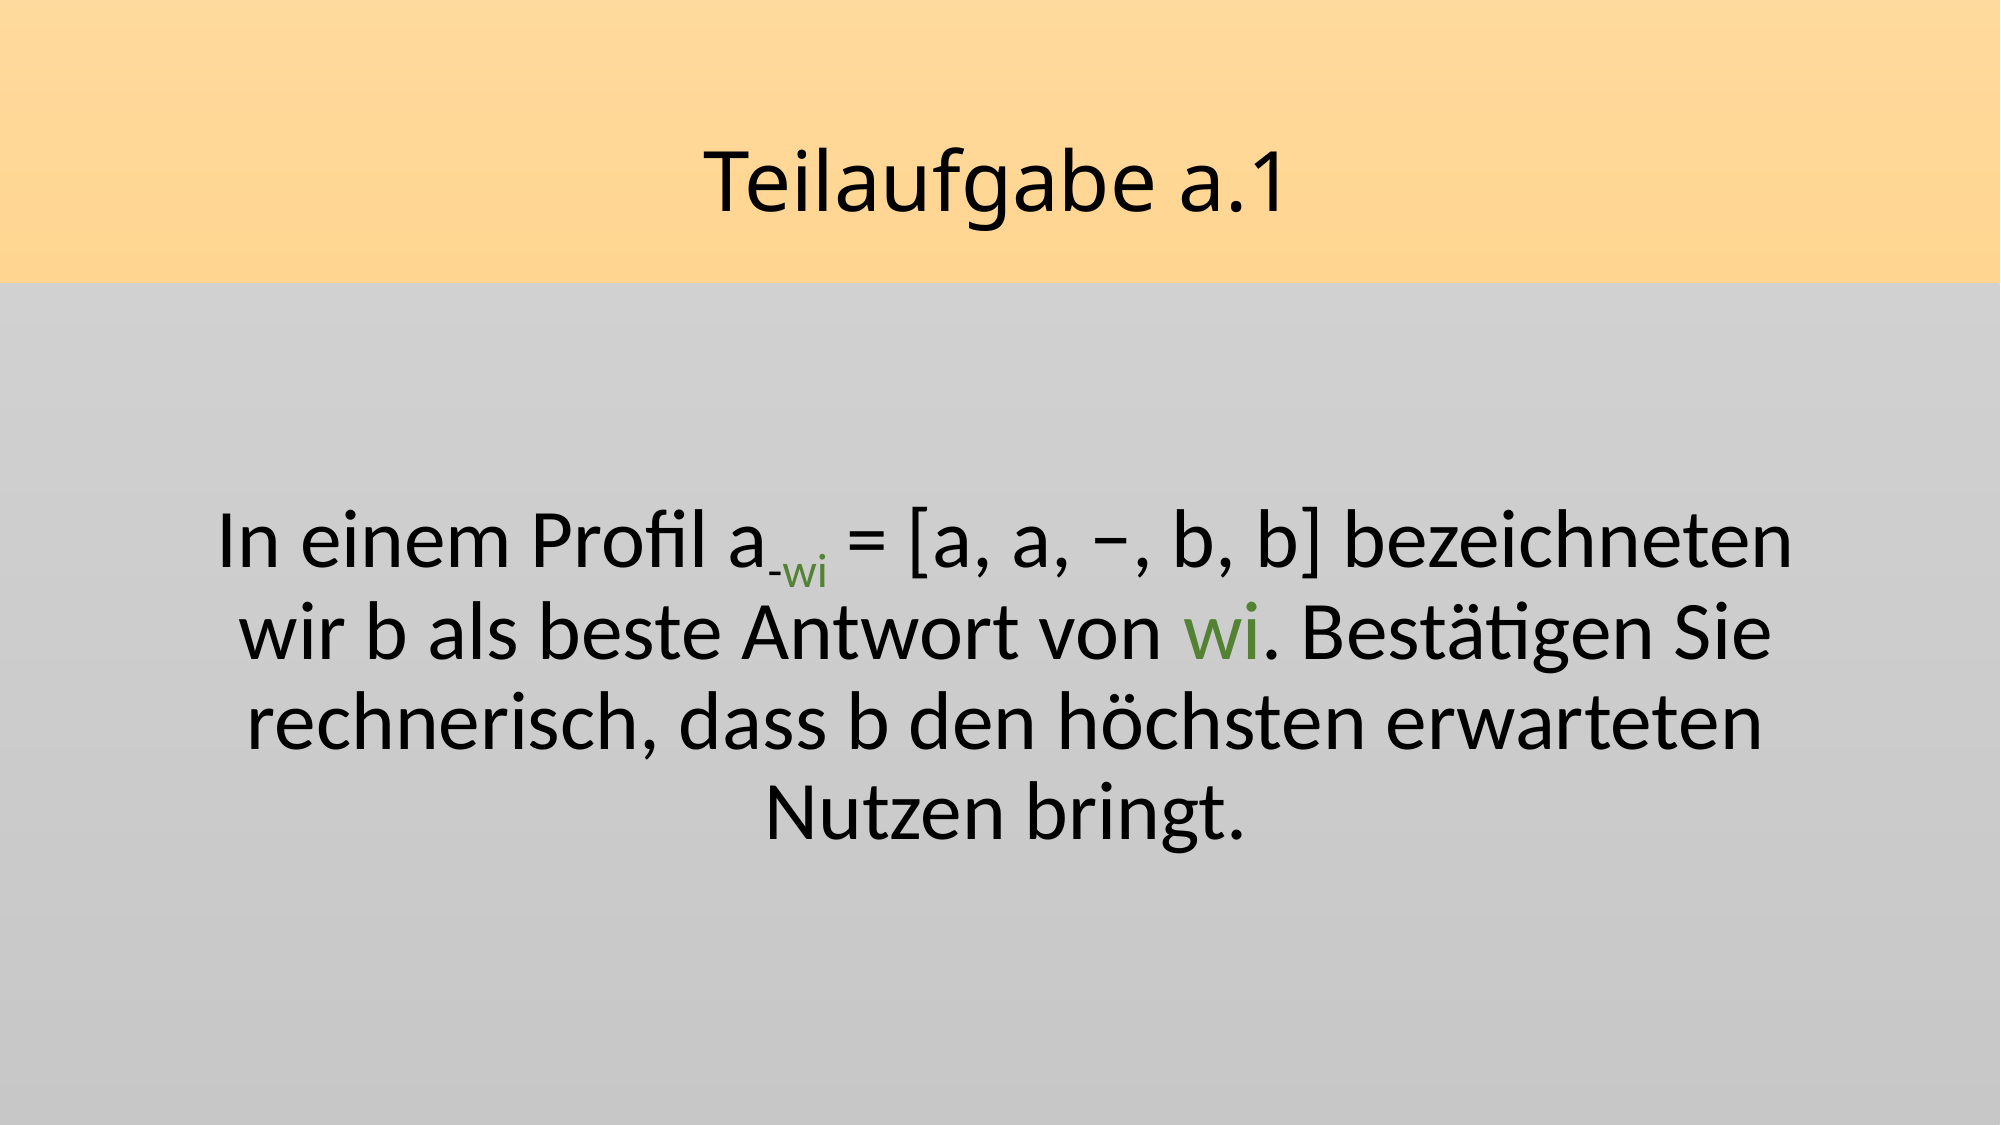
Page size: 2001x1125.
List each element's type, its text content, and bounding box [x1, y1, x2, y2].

text_box [0, 284, 2000, 1125]
title Teilaufgabe a.1 [249, 120, 1750, 237]
subtitle In einem Profil a-wi = [a, a, −, b, b] bezeichneten wir b als beste Antwort von wi. Bestätigen Sie rechnerisch, dass b den höchsten erwarteten Nutzen bringt. [173, 477, 1839, 890]
text_box [0, 0, 2000, 284]
